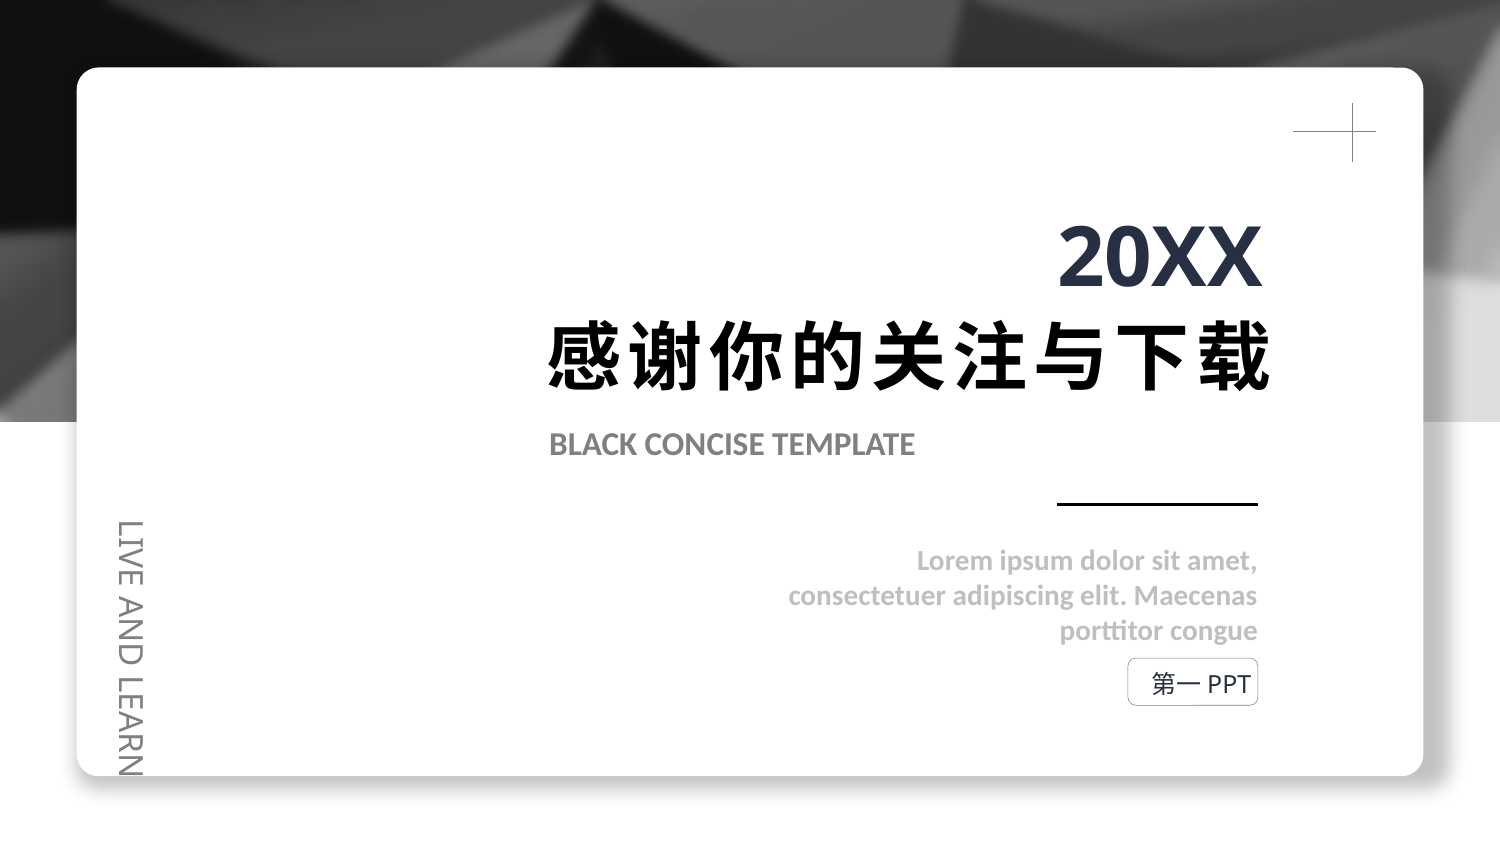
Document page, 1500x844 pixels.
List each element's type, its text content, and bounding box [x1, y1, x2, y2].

text_box LIVE AND LEARN [112, 520, 153, 814]
text_box [74, 431, 1426, 779]
text_box Lorem ipsum dolor sit amet, consectetuer adipiscing elit. Maecenas porttitor congue [785, 541, 1258, 647]
text_box BLACK CONCISE TEMPLATE [549, 431, 1258, 462]
text_box 第一PPT [1127, 668, 1258, 699]
text_box [1125, 655, 1260, 708]
picture [0, 0, 1500, 423]
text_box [1293, 102, 1377, 163]
